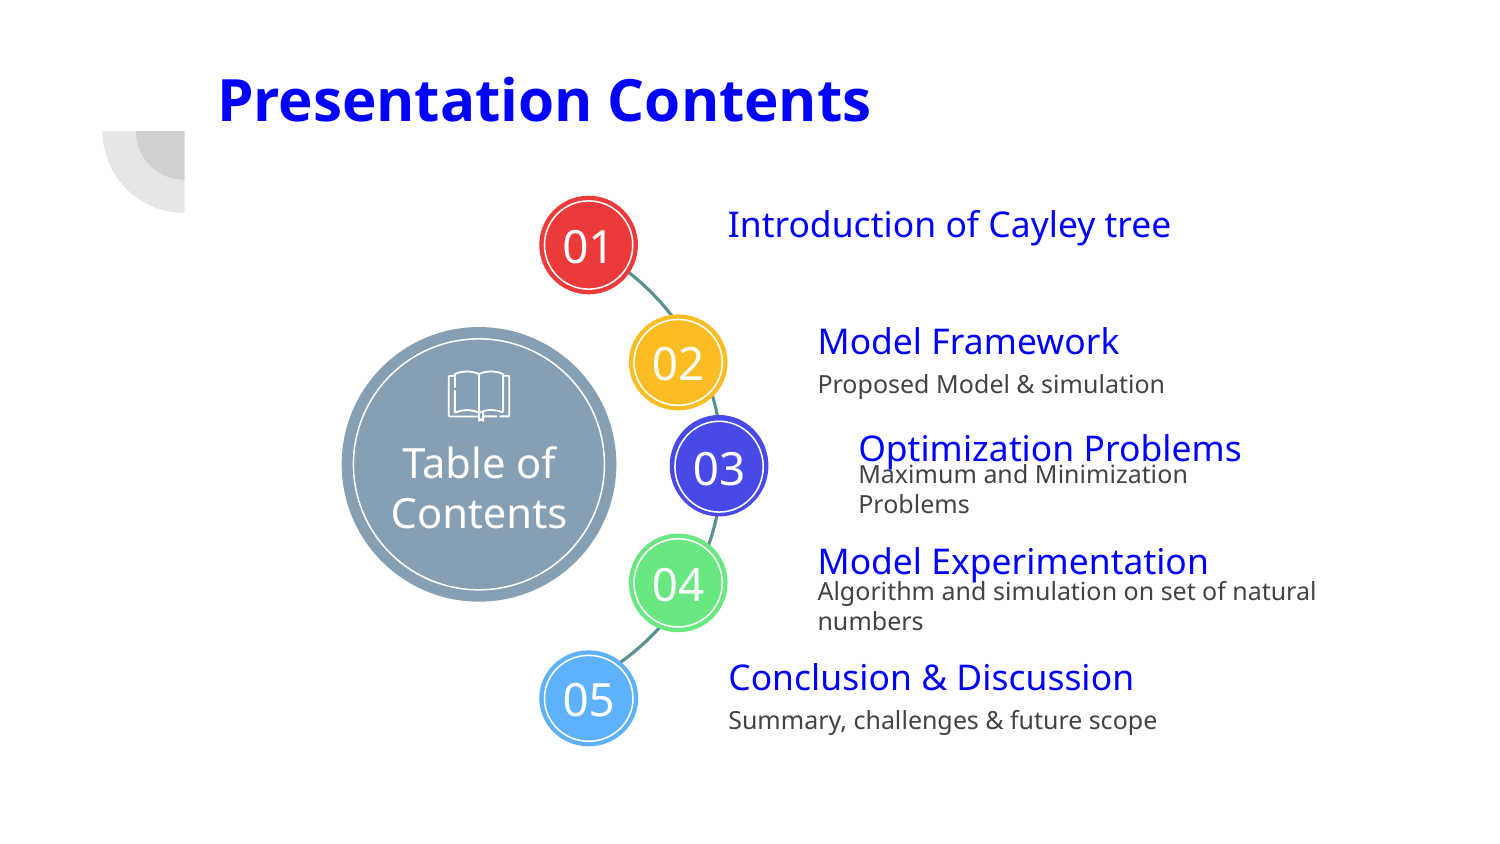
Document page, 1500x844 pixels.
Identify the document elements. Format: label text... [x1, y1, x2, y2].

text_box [669, 414, 1344, 520]
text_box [628, 530, 1428, 636]
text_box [538, 192, 1256, 295]
title Presentation Contents [202, 48, 1356, 213]
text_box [538, 647, 1281, 750]
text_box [235, 220, 723, 708]
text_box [628, 311, 1230, 414]
